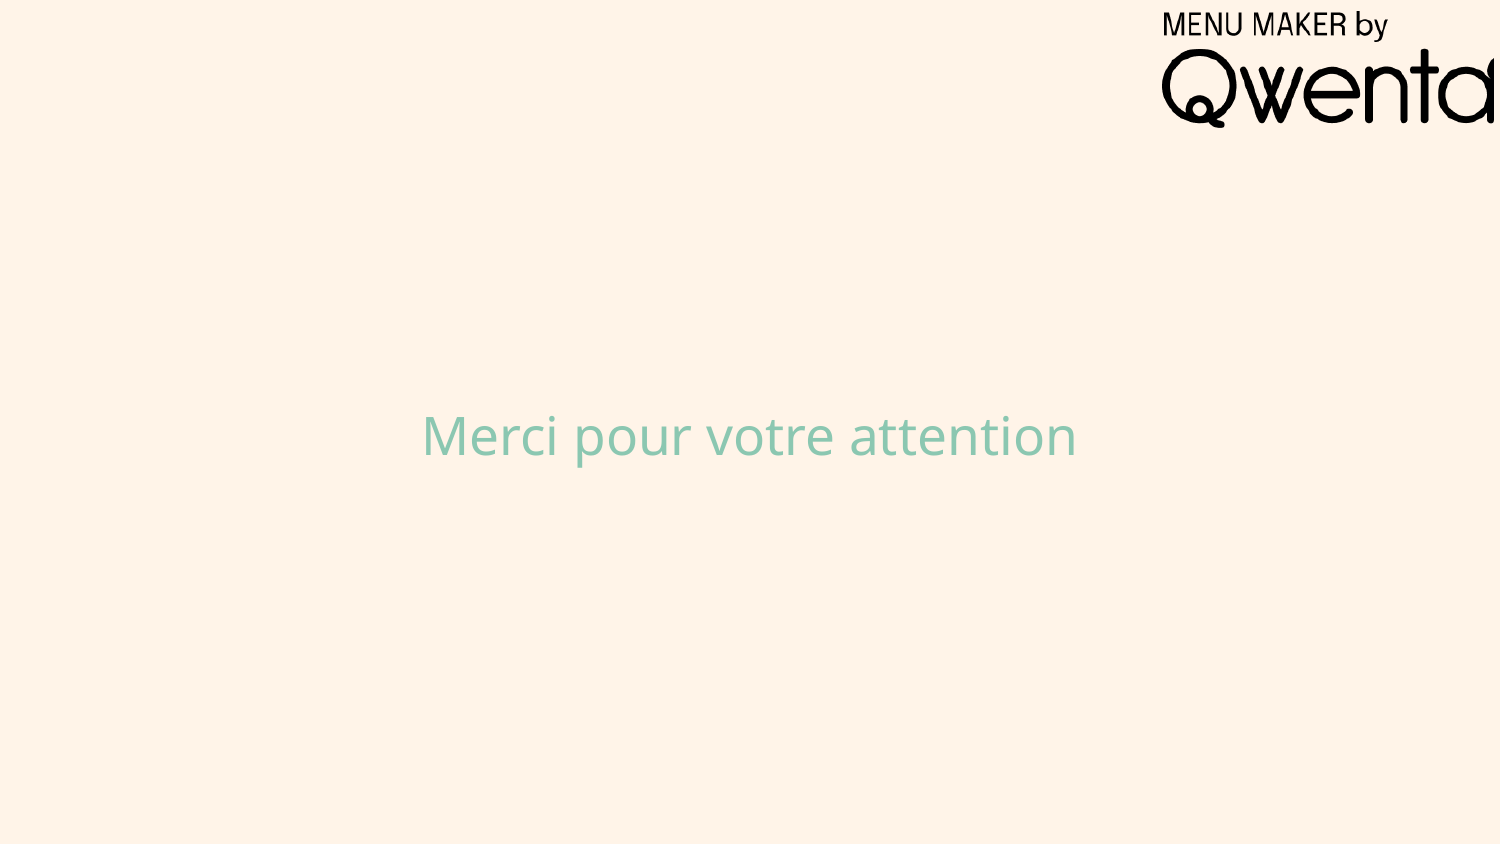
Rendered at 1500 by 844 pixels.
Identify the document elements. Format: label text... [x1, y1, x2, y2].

picture [1162, 10, 1494, 128]
title Merci pour votre attention [51, 386, 1449, 481]
